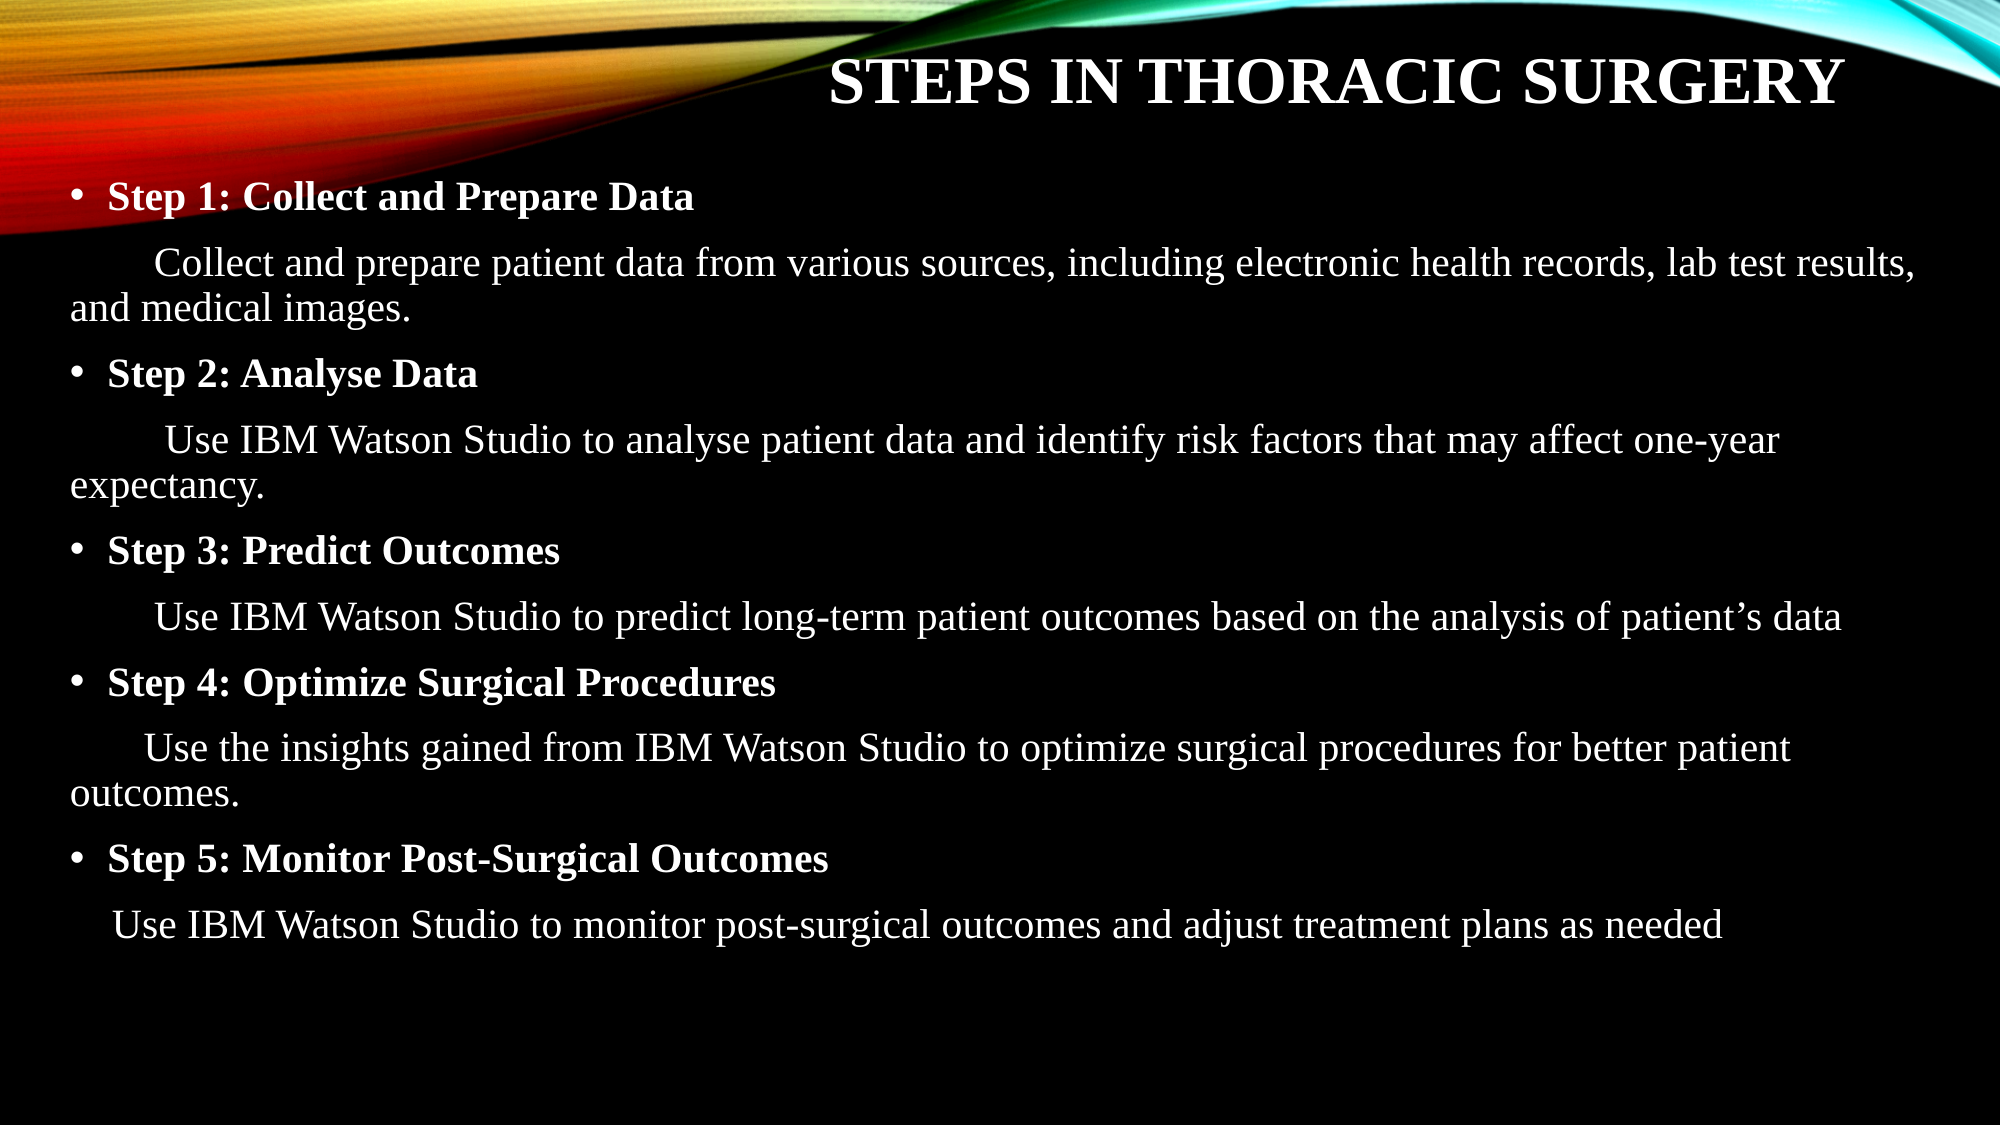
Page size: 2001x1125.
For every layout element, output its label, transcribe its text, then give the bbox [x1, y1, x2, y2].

list Step 1: Collect and Prepare Data Collect and prepare patient data from various sources, including electronic health records, lab test results, and medical images. Step 2: Analyse Data Use IBM Watson Studio to analyse patient data and identify risk factors that may affect one-year expectancy. Step 3: Predict Outcomes Use IBM Watson Studio to predict long-term patient outcomes based on the analysis of patient’s data Step 4: Optimize Surgical Procedures Use the insights gained from IBM Watson Studio to optimize surgical procedures for better patient outcomes. Step 5: Monitor Post-Surgical Outcomes Use IBM Watson Studio to monitor post-surgical outcomes and adjust treatment plans as needed [54, 166, 1953, 1063]
picture [0, 0, 2000, 237]
title Steps in thoracic surgery [54, 35, 1863, 129]
